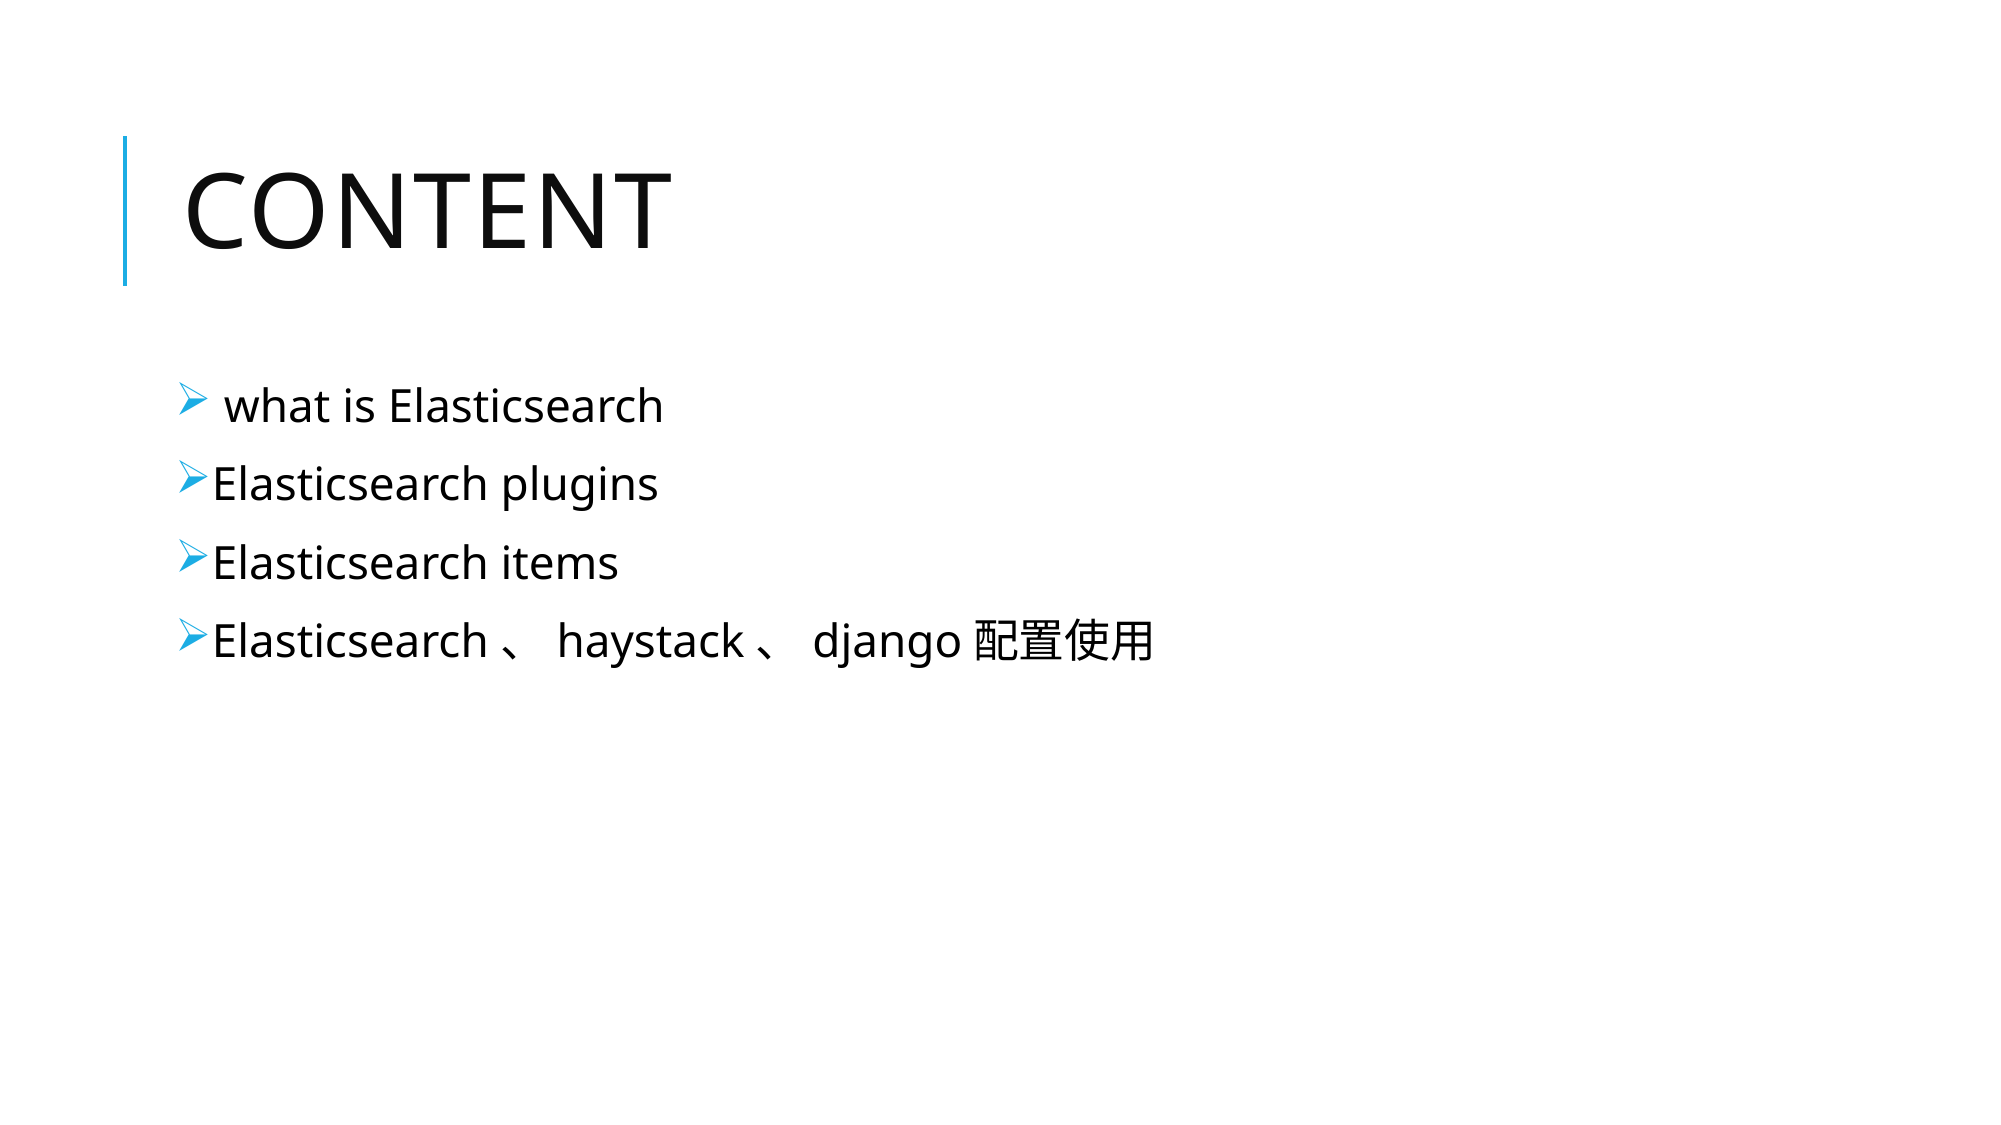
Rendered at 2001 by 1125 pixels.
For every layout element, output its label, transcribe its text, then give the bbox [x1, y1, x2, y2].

list what is Elasticsearch Elasticsearch plugins Elasticsearch items Elasticsearch、haystack、django配置使用 [168, 375, 1763, 1035]
title content [168, 96, 1763, 342]
